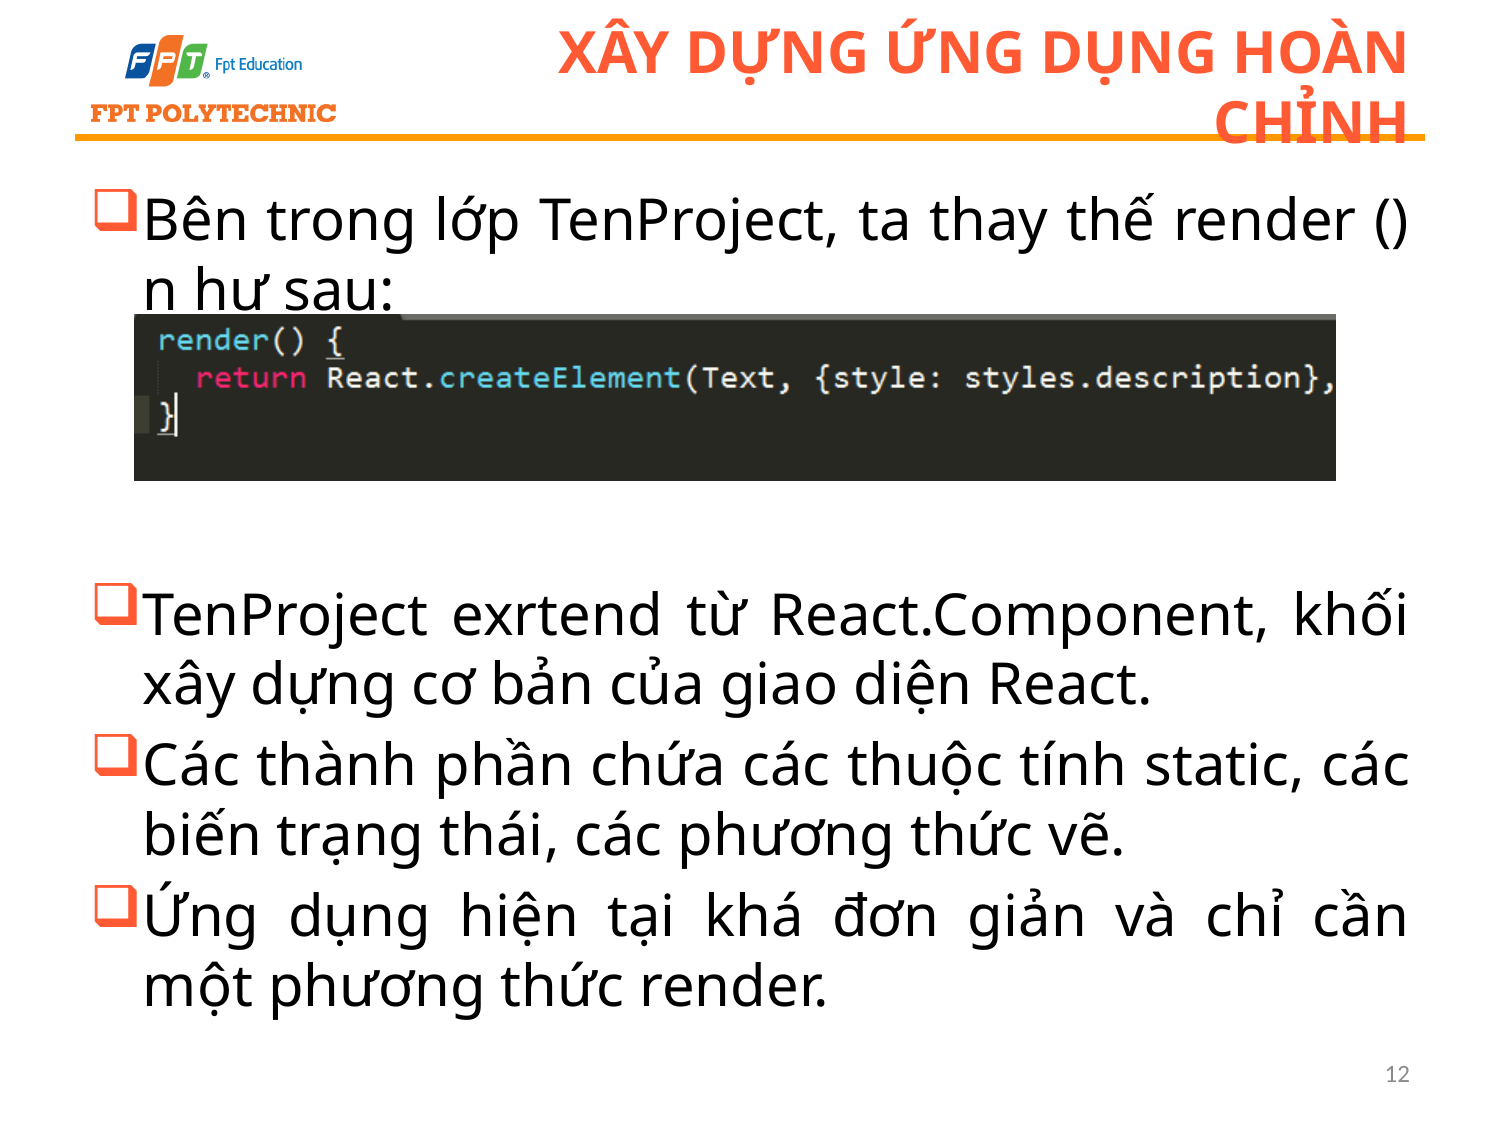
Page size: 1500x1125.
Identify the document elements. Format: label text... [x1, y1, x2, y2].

picture [133, 314, 1336, 481]
title Xây dựng ứng dụng hoàn chỉnh [337, 45, 1425, 125]
picture [91, 35, 338, 122]
list Bên trong lớp TenProject, ta thay thế render () n hư sau: TenProject exrtend từ React.Component, khối xây dựng cơ bản của giao diện React. Các thành phần chứa các thuộc tính static, các biến trạng thái, các phương thức vẽ. Ứng dụng hiện tại khá đơn giản và chỉ cần một phương thức render. [75, 174, 1425, 1038]
slide_number 12 [1074, 1042, 1425, 1103]
